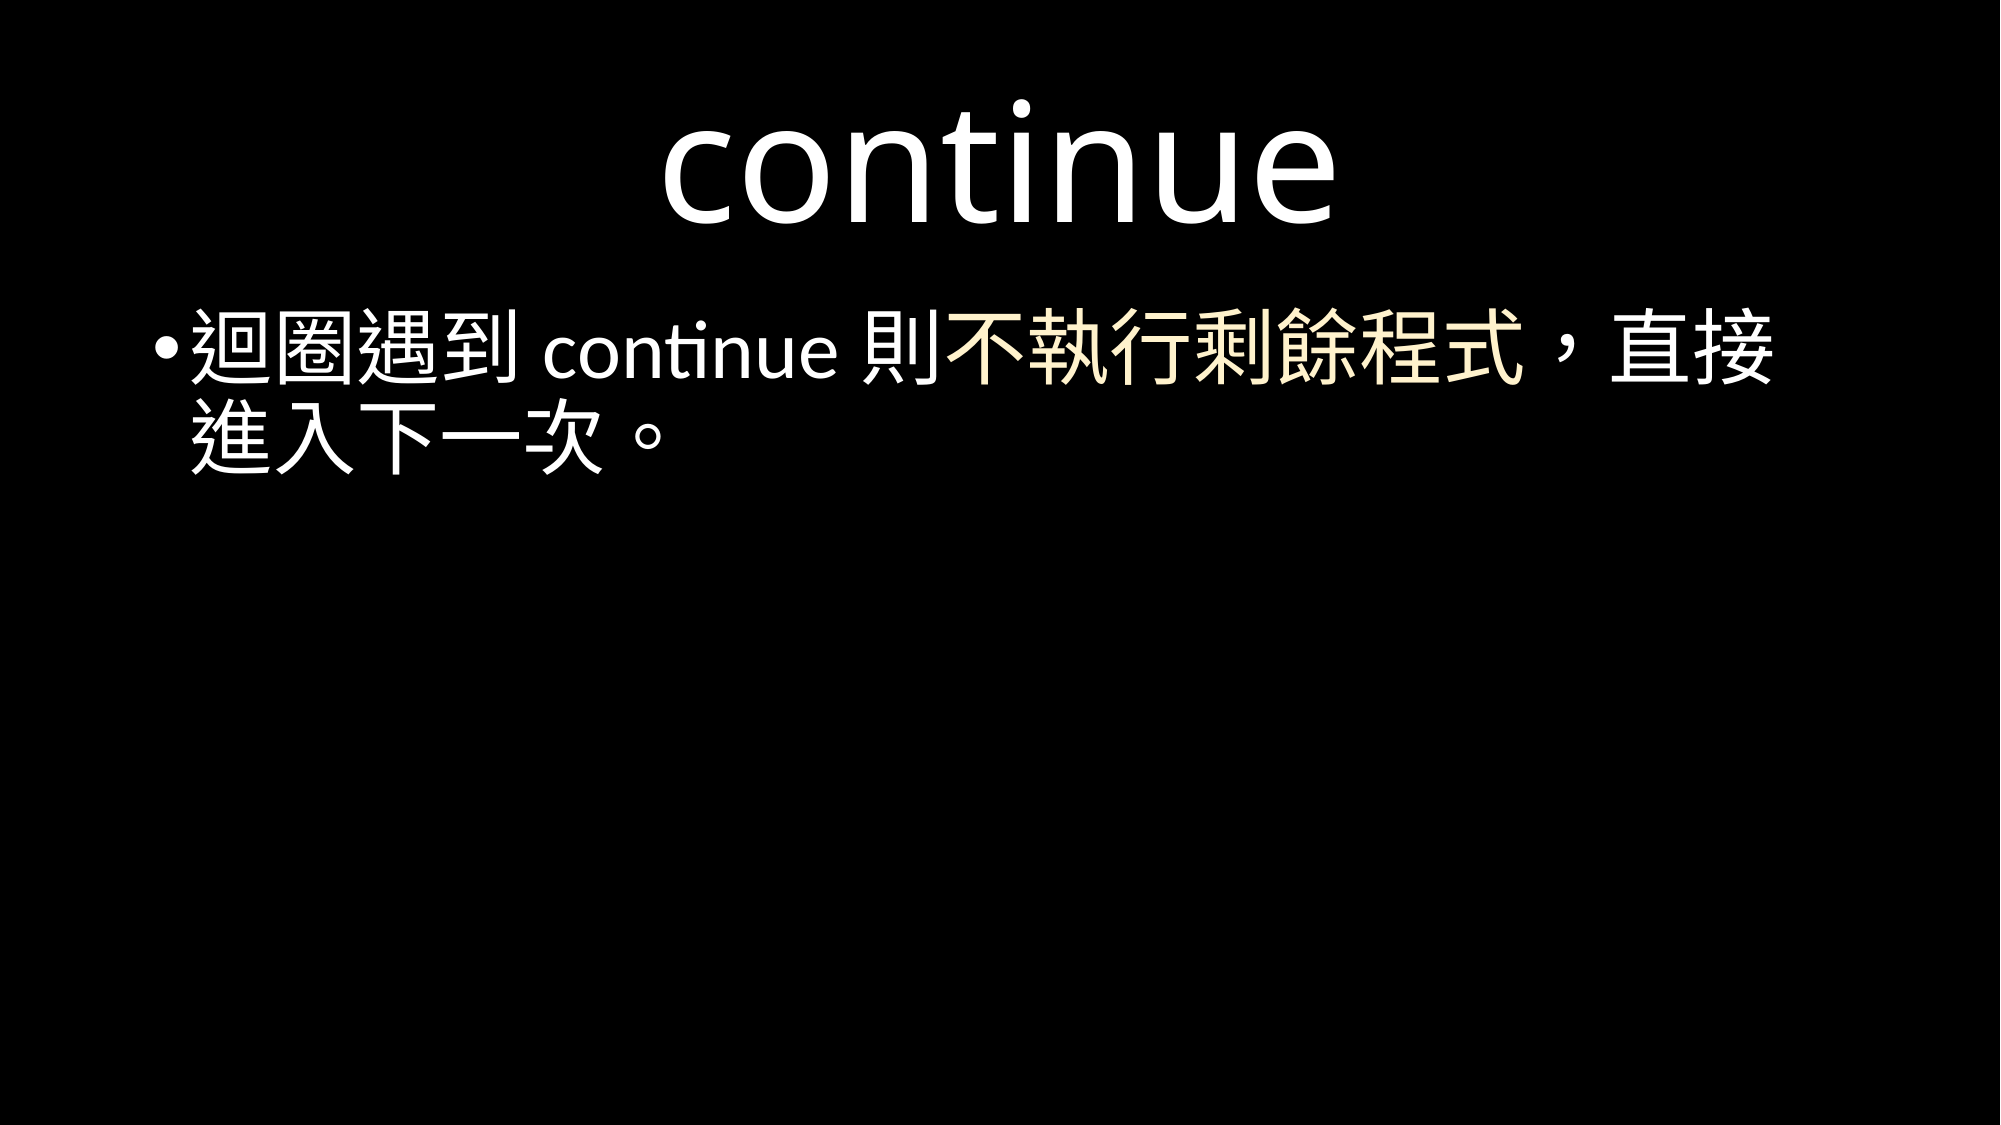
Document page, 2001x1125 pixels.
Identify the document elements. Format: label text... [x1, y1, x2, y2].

title continue [137, 59, 1863, 278]
list 迴圈遇到continue則不執行剩餘程式，直接進入下一次。 [137, 299, 1863, 1014]
